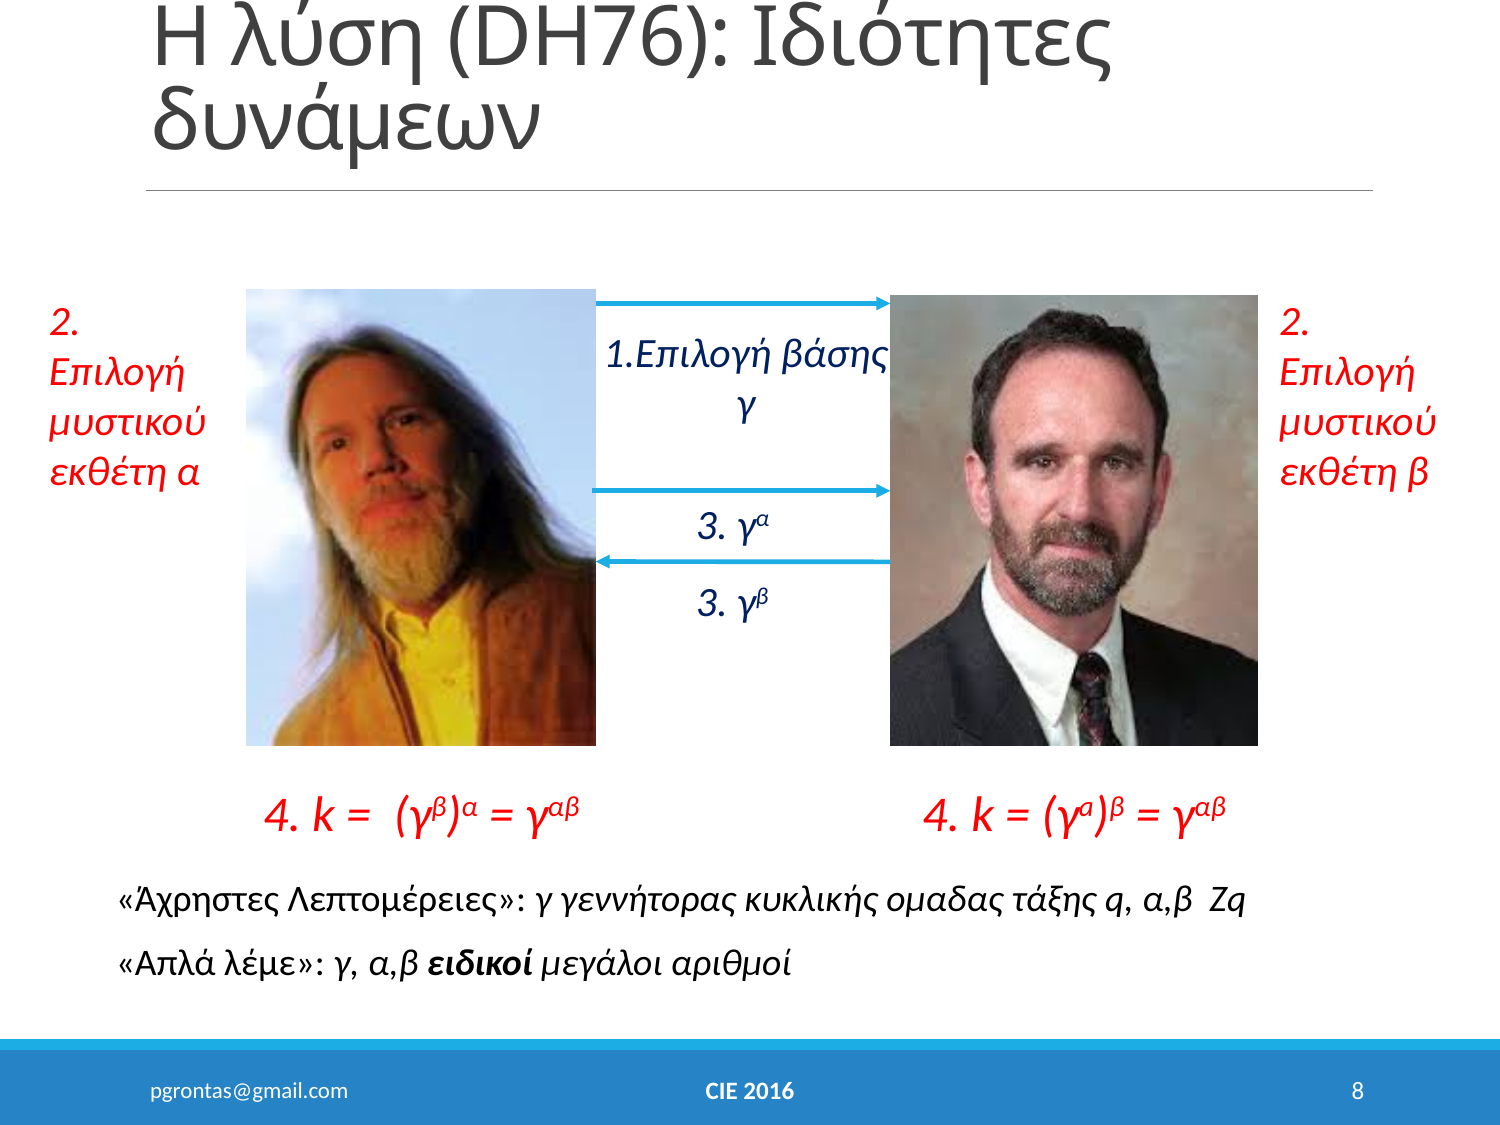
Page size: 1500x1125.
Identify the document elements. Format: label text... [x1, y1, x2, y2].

footer CIE 2016 [453, 1059, 1047, 1120]
text_box 3. γα [681, 499, 875, 555]
text_box 1.Επιλογή βάσης γ [603, 318, 886, 434]
text_box 4. k = (γa)β = γαβ [825, 774, 1323, 849]
text_box 2. Επιλογή μυστικού εκθέτη α [34, 286, 238, 502]
picture [246, 289, 597, 747]
text_box «Απλά λέμε»: γ, α,β ειδικοί μεγάλοι αριθμοί [100, 930, 1313, 991]
picture [889, 295, 1259, 747]
slide_number 8 [1218, 1059, 1380, 1120]
title Η λύση (DH76): Ιδιότητες δυνάμεων [135, 47, 1373, 175]
text_box 2. Επιλογή μυστικού εκθέτη β [1264, 286, 1465, 502]
text_box 4. k = (γβ)α = γαβ [105, 774, 738, 850]
slide_number pgrontas@gmail.com [135, 1059, 440, 1120]
text_box 3. γβ [681, 572, 875, 633]
